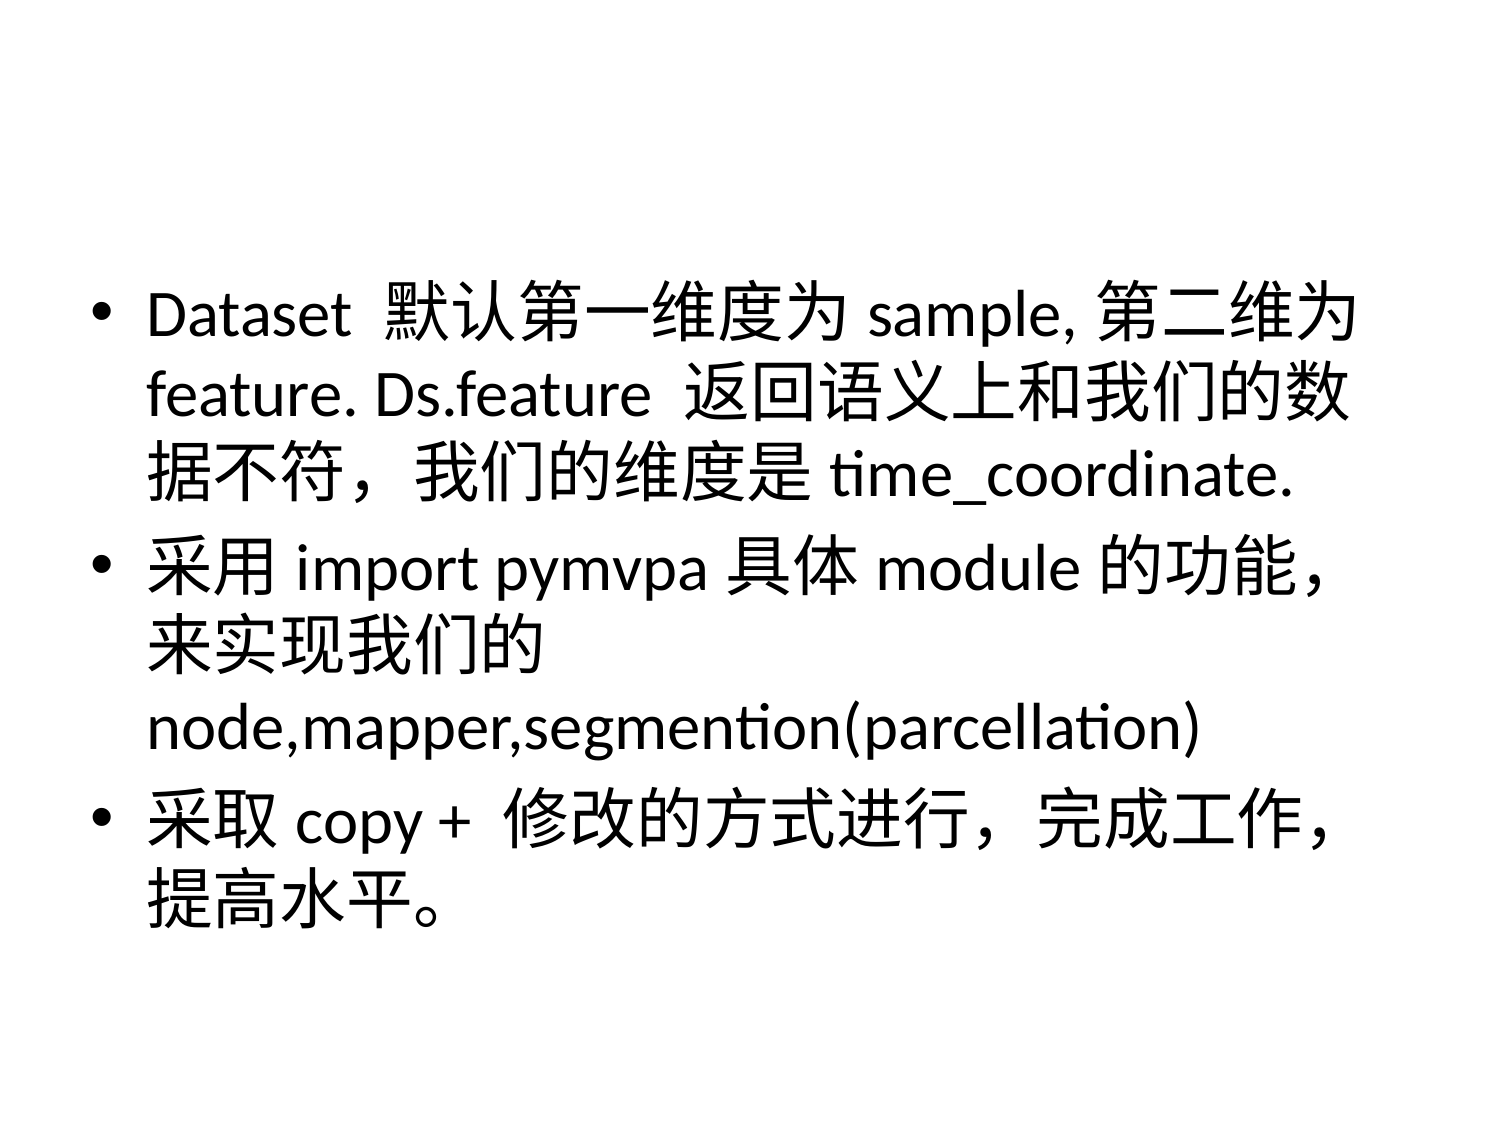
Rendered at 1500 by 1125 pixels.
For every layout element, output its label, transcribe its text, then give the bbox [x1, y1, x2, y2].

list Dataset 默认第一维度为sample,第二维为feature. Ds.feature 返回语义上和我们的数据不符，我们的维度是time_coordinate. 采用import pymvpa具体module的功能，来实现我们的node,mapper,segmention(parcellation) 采取copy + 修改的方式进行，完成工作，提高水平。 [75, 262, 1425, 1005]
